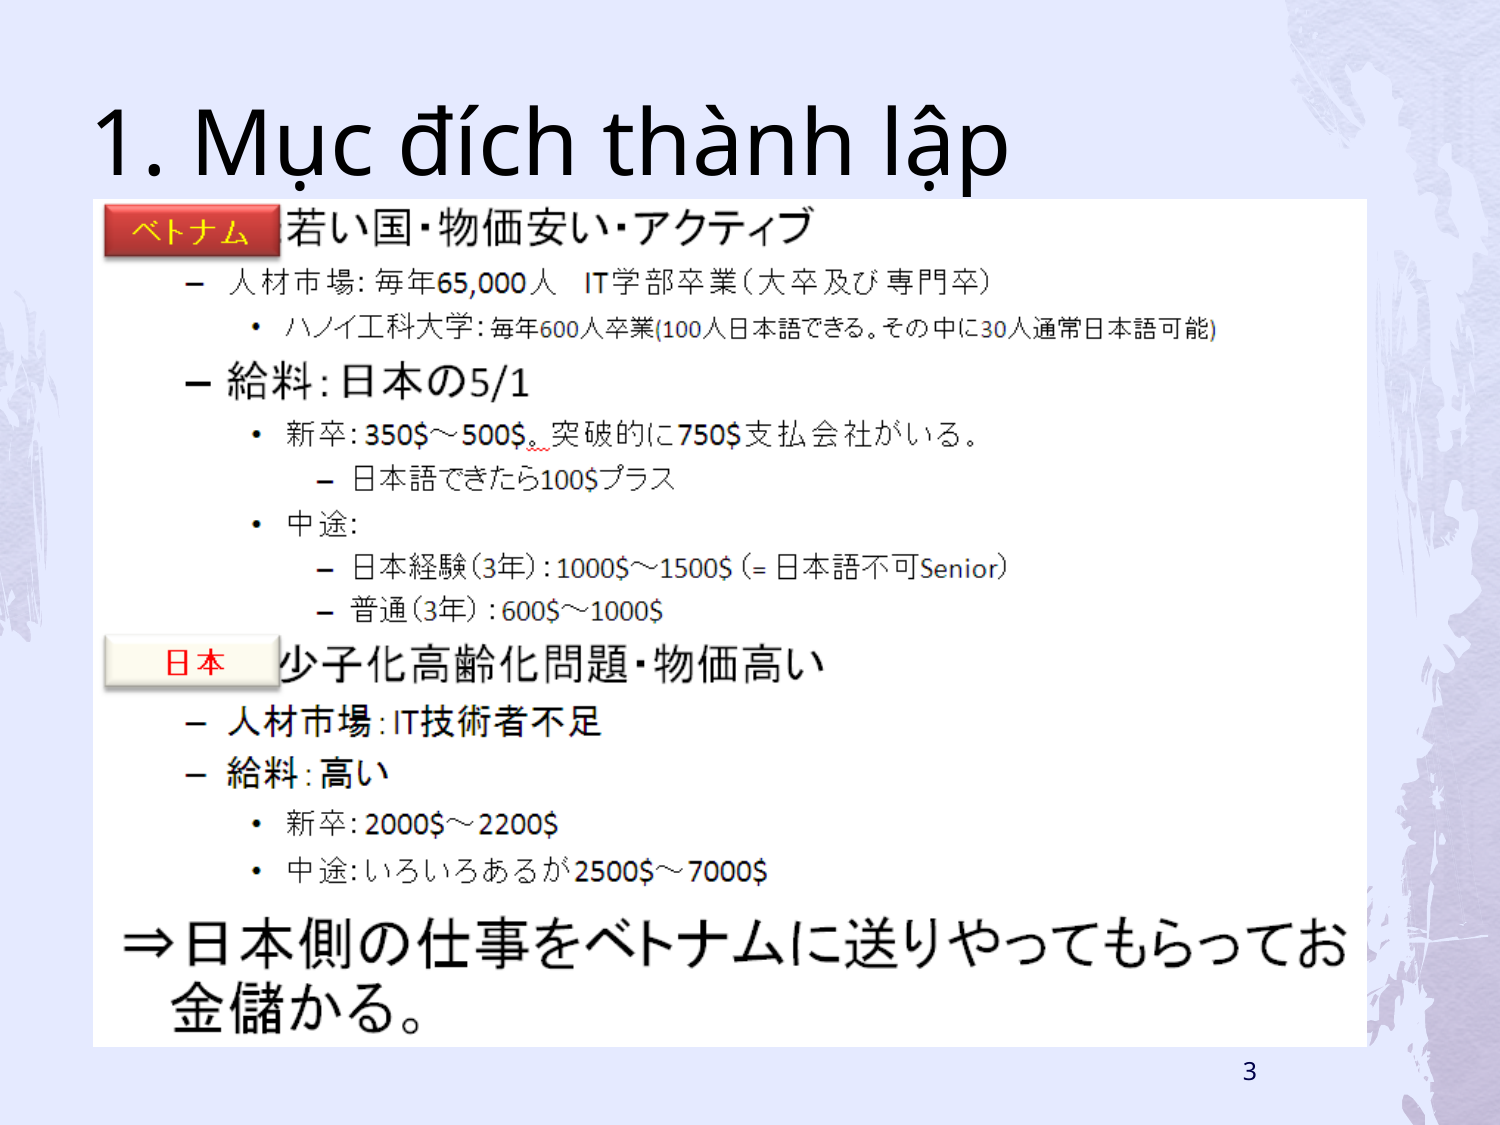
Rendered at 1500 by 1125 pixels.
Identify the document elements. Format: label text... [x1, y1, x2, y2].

slide_number 3 [1074, 1042, 1425, 1103]
title 1. Mục đích thành lập [75, 45, 1425, 233]
picture [93, 198, 1367, 1047]
